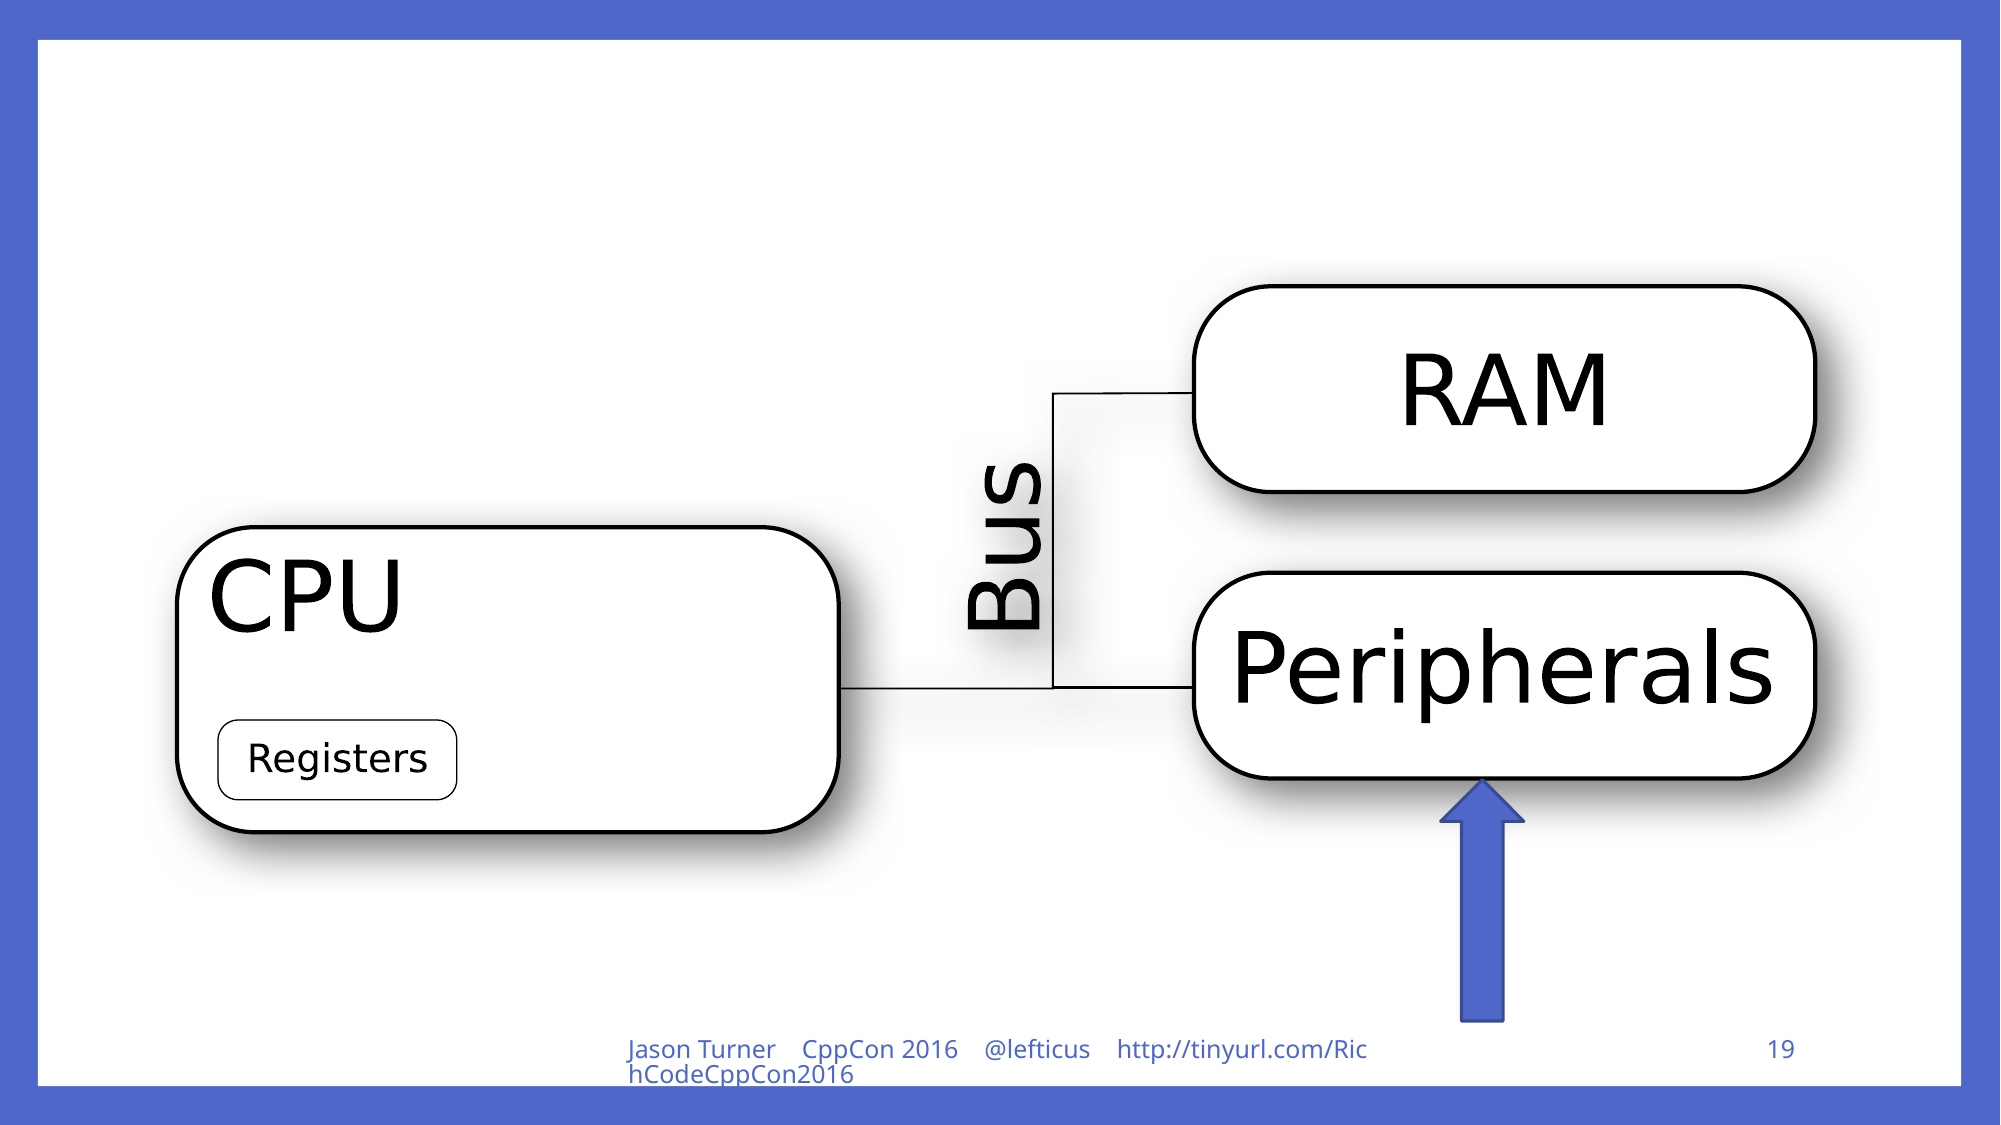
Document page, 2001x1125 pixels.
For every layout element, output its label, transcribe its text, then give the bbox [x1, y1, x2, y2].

text_box [1459, 852, 1505, 1023]
picture [174, 283, 1826, 842]
slide_number 19 [1530, 1020, 1811, 1081]
footer Jason Turner CppCon 2016 @lefticus http://tinyurl.com/RichCodeCppCon2016 [613, 1020, 1387, 1081]
